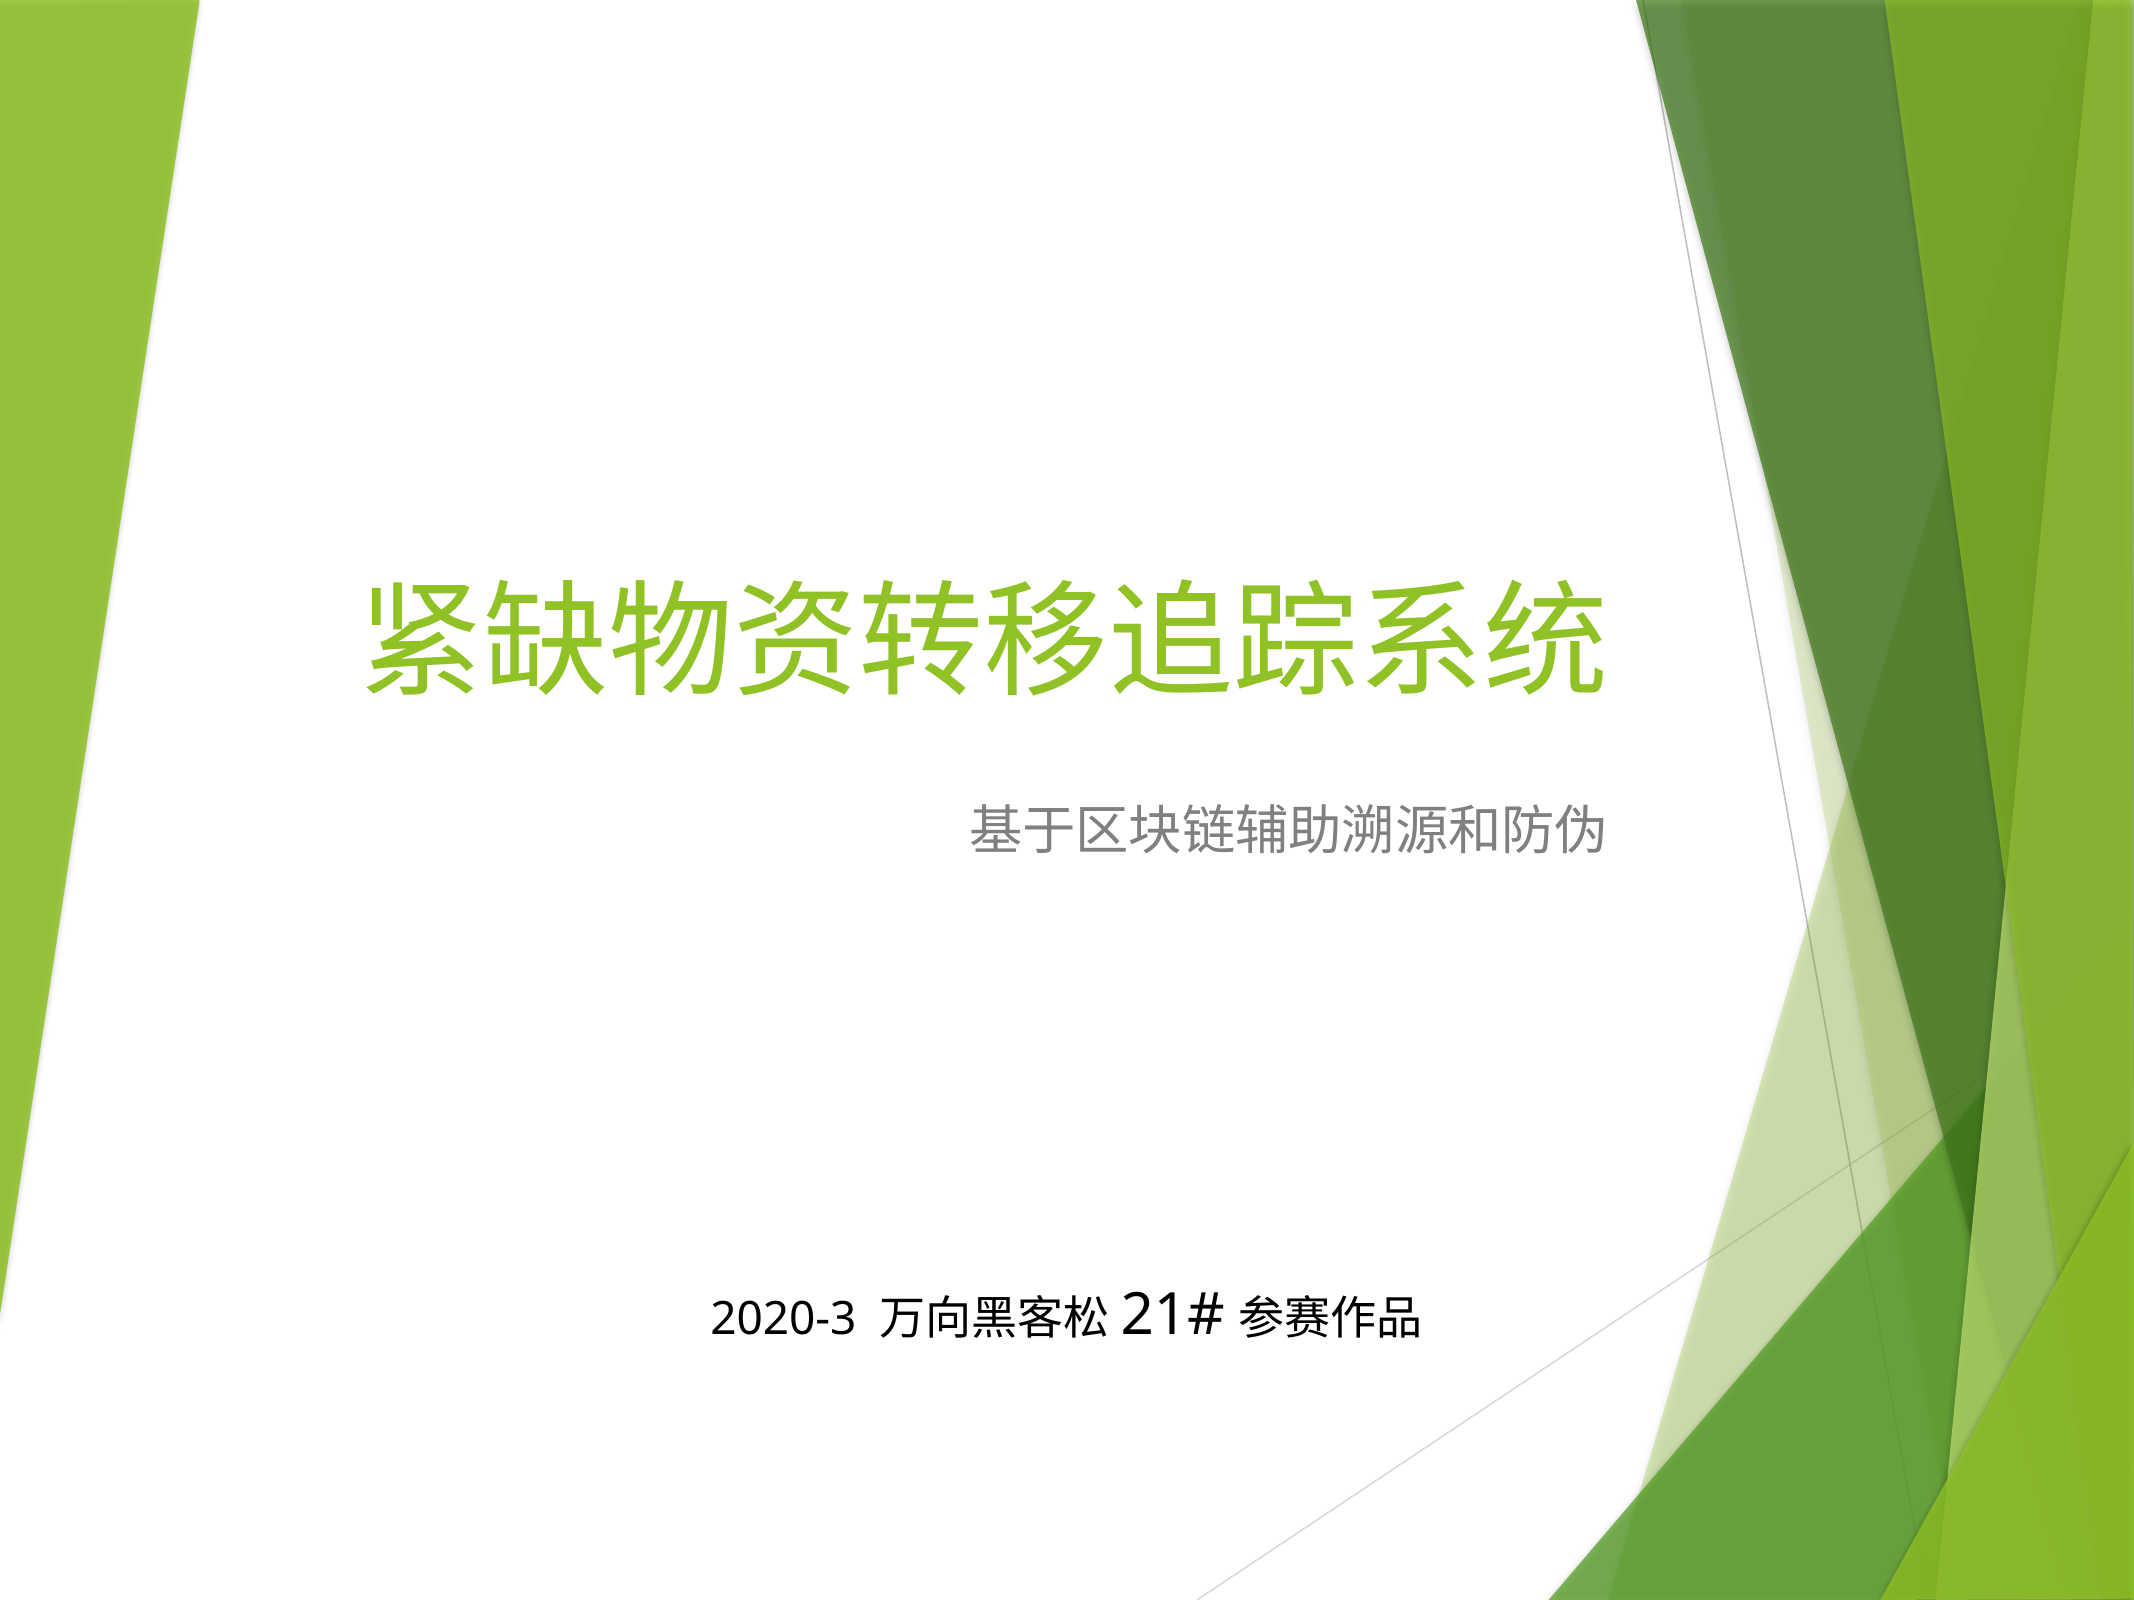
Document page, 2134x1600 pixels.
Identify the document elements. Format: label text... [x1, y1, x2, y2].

text_box 2020-3 万向黑客松21#参赛作品 [695, 1268, 1438, 1354]
title 紧缺物资转移追踪系统 [263, 502, 1624, 718]
subtitle 基于区块链辅助溯源和防伪 [263, 789, 1624, 908]
